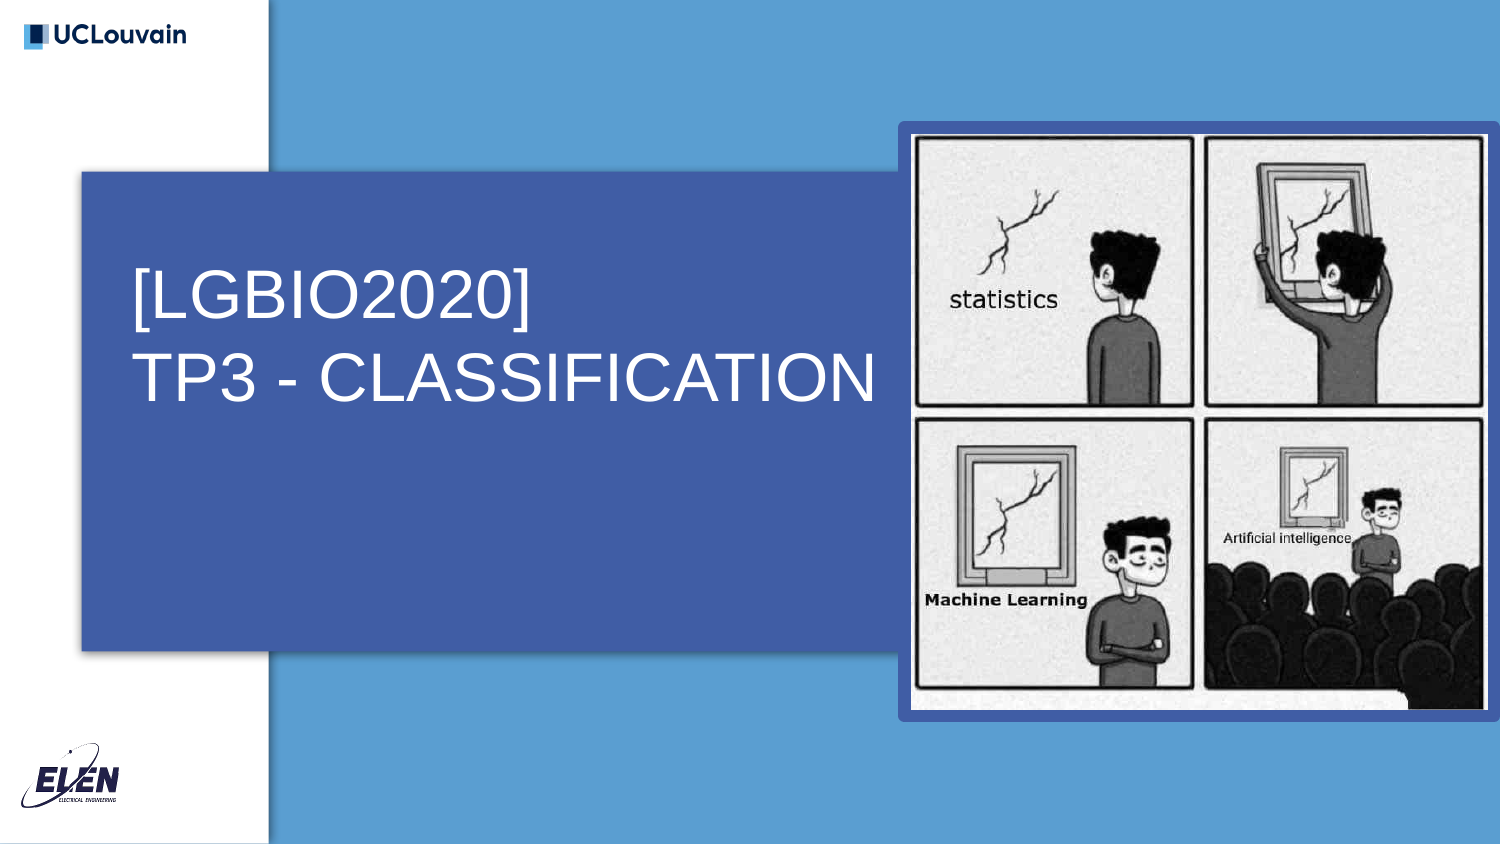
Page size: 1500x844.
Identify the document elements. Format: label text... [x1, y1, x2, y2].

picture [12, 12, 200, 64]
picture [21, 743, 119, 808]
title [LGBIO2020] TP3 - CLASSIFICATION [116, 234, 898, 554]
picture [910, 133, 1488, 710]
